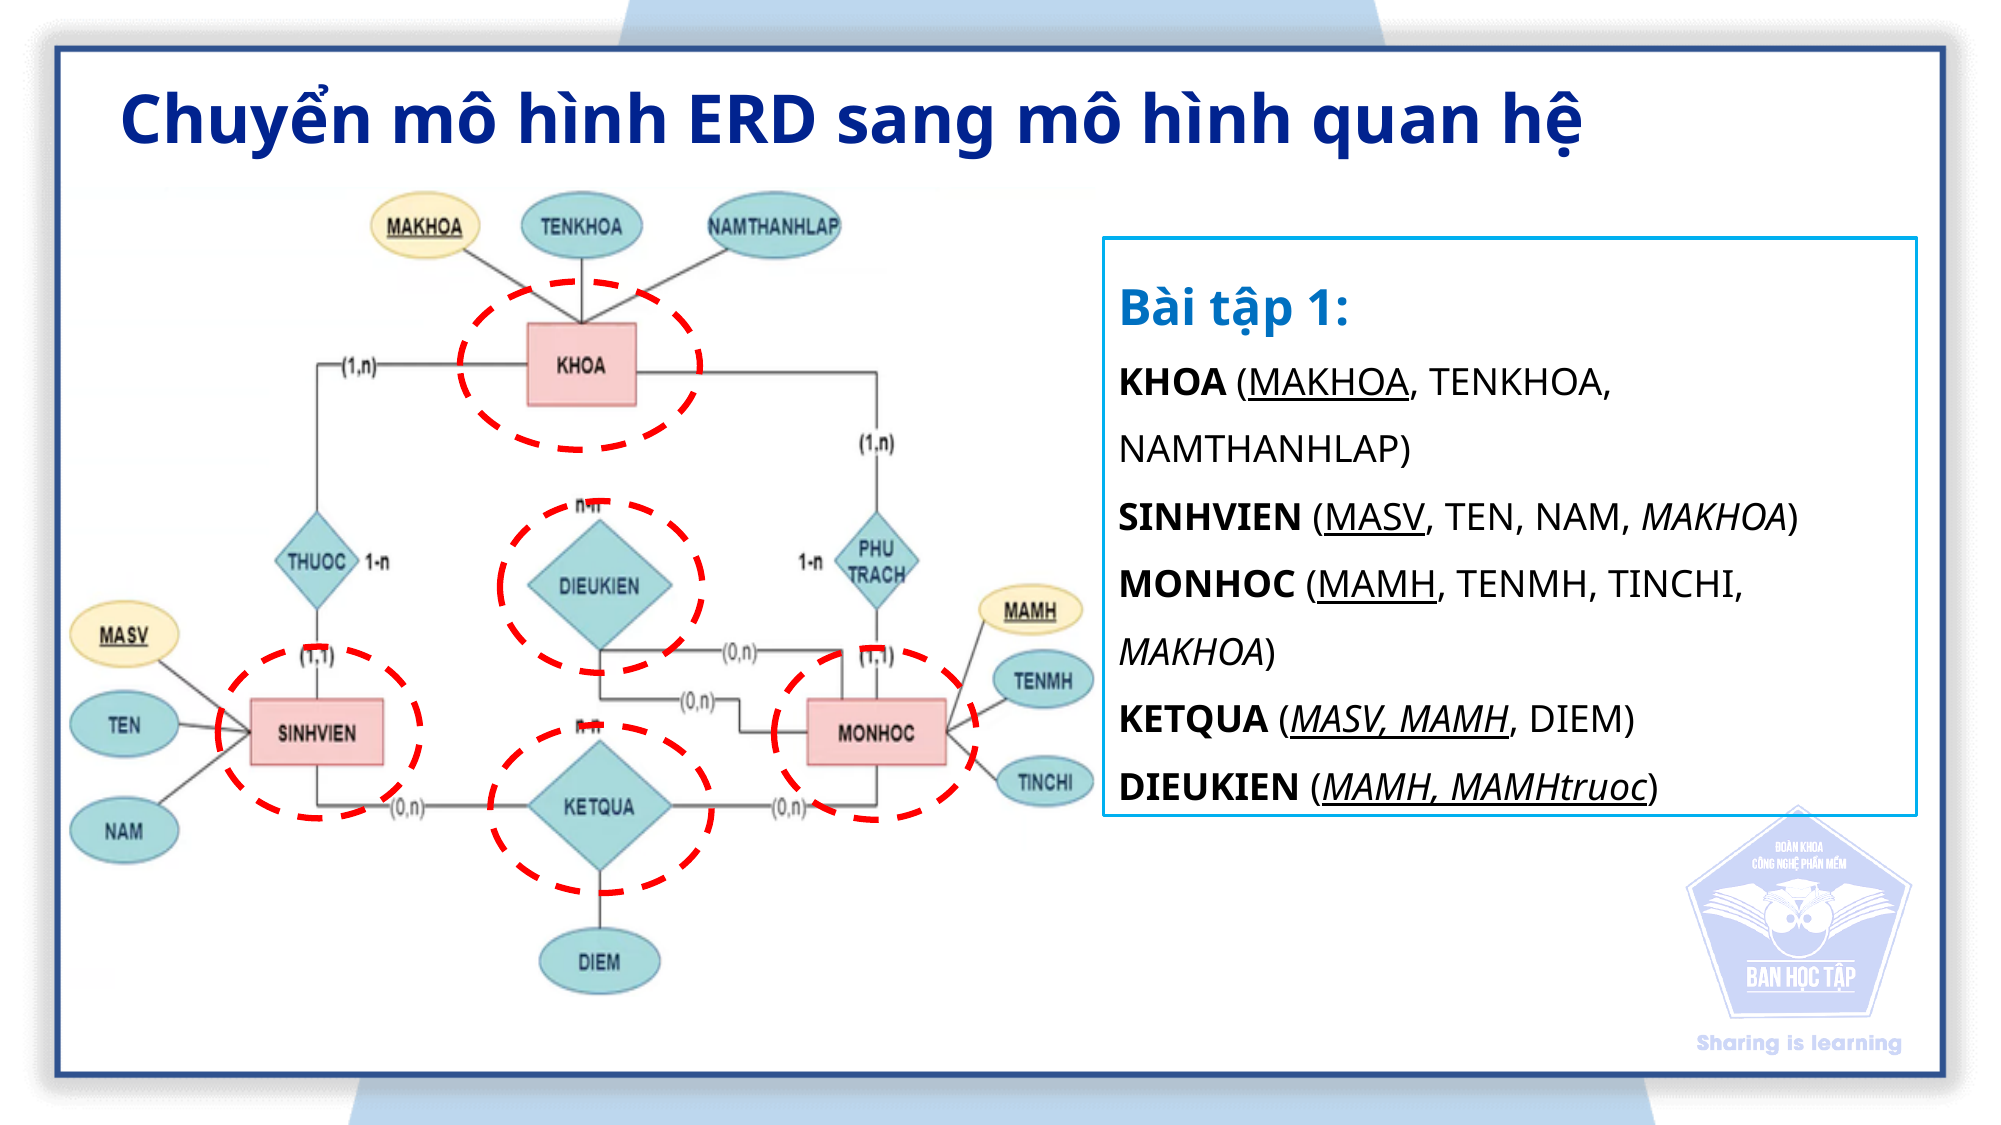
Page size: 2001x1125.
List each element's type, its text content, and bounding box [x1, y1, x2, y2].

title Chuyển mô hình ERD sang mô hình quan hệ [104, 54, 1896, 190]
picture [0, 0, 2001, 1125]
slide_number [774, 1070, 1225, 1125]
text_box Bài tập 1: KHOA (MAKHOA, TENKHOA, NAMTHANHLAP) SINHVIEN (MASV, TEN, NAM, MAKHOA) MONHOC (MAMH, TENMH, TINCHI, MAKHOA) KETQUA (MASV, MAMH, DIEM) DIEUKIEN (MAMH, MAMHtruoc) [1103, 238, 1917, 816]
